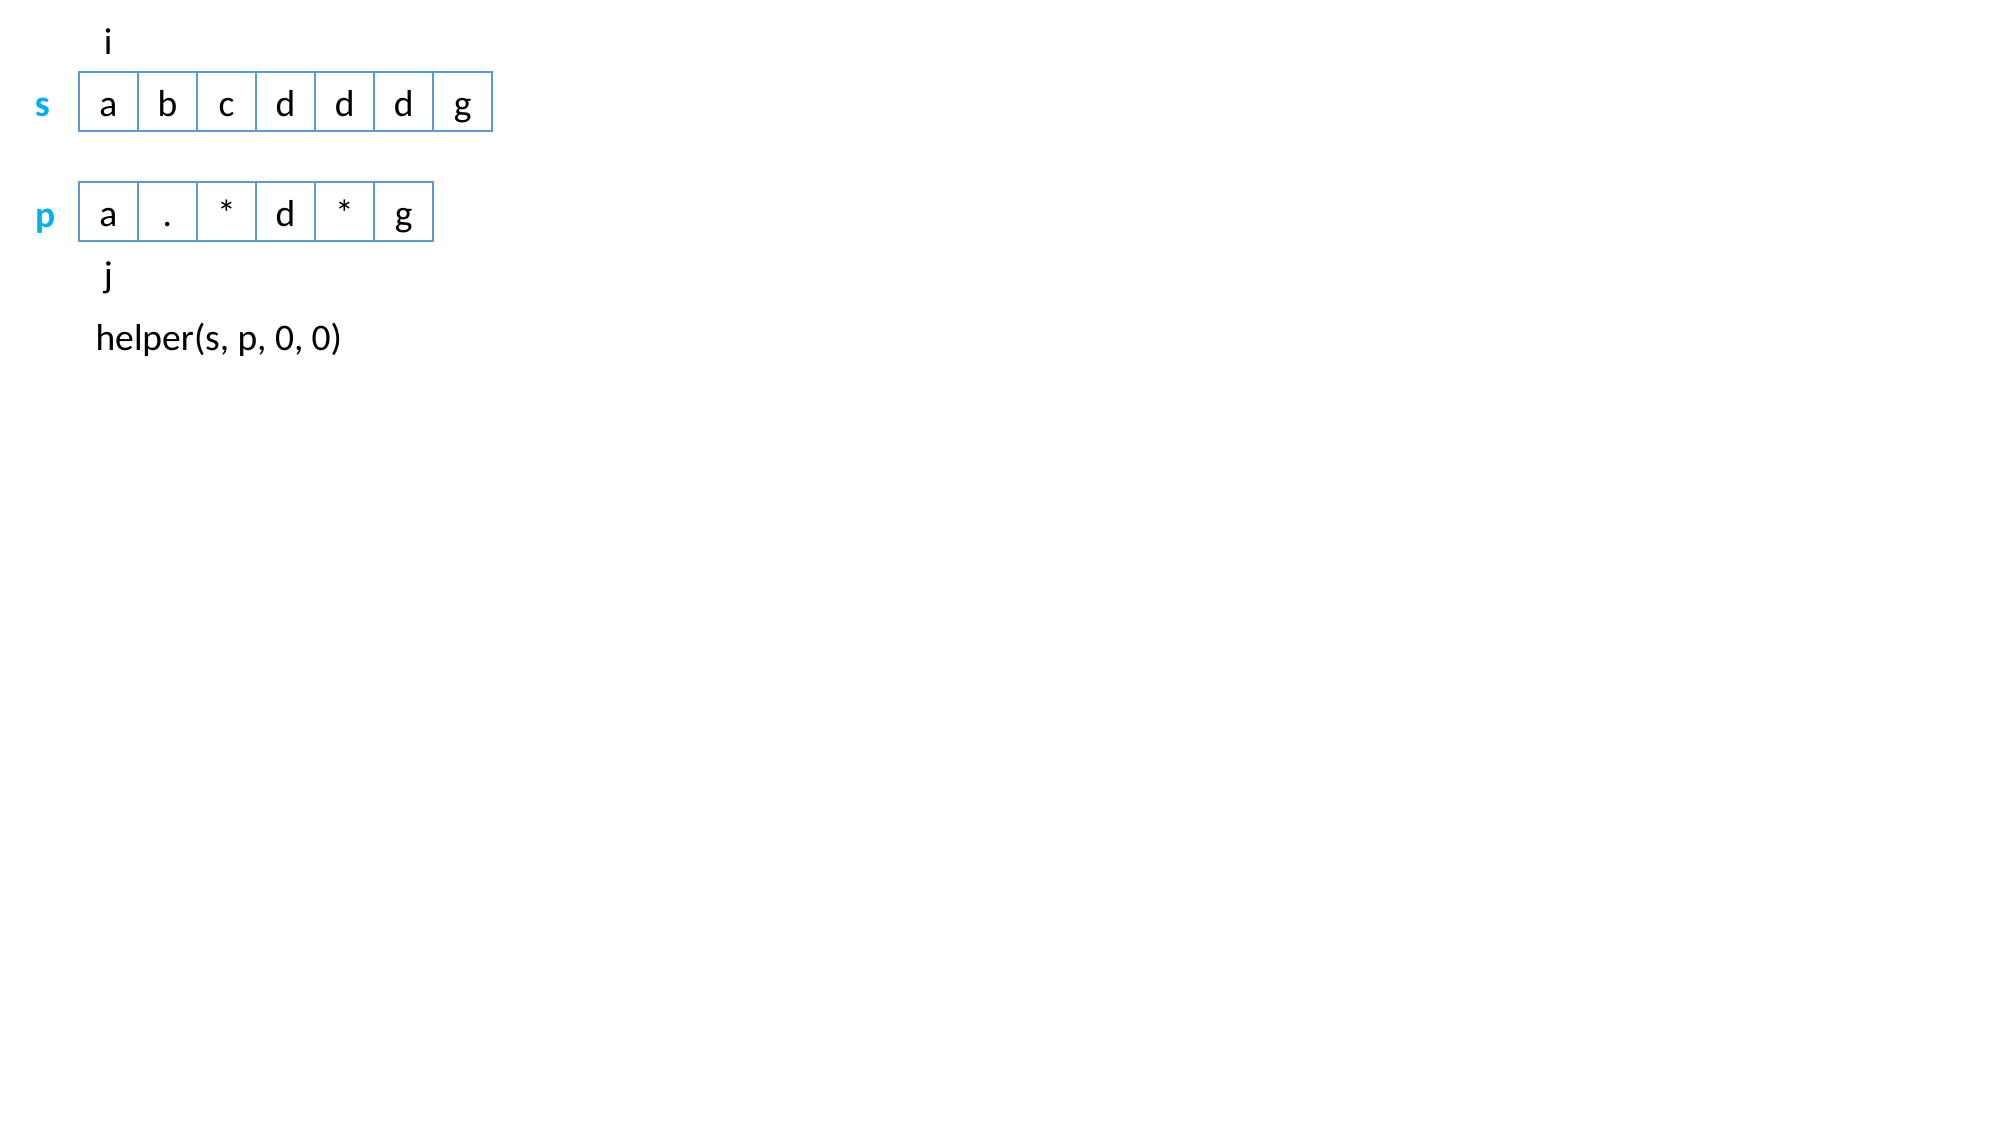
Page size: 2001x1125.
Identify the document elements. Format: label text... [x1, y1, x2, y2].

text_box g [432, 71, 493, 132]
text_box p [20, 182, 70, 243]
text_box helper(s, p, 0, 0) [80, 305, 358, 365]
text_box d [373, 71, 432, 132]
text_box d [314, 71, 373, 132]
text_box * [314, 181, 373, 242]
text_box * [196, 181, 255, 242]
text_box j [89, 242, 128, 303]
text_box d [255, 181, 314, 242]
text_box . [137, 181, 196, 242]
text_box s [19, 71, 65, 132]
text_box g [373, 181, 434, 242]
text_box b [137, 71, 196, 132]
text_box d [255, 71, 314, 132]
text_box a [78, 71, 137, 132]
text_box i [89, 9, 128, 70]
text_box a [78, 181, 137, 242]
text_box c [196, 71, 255, 132]
